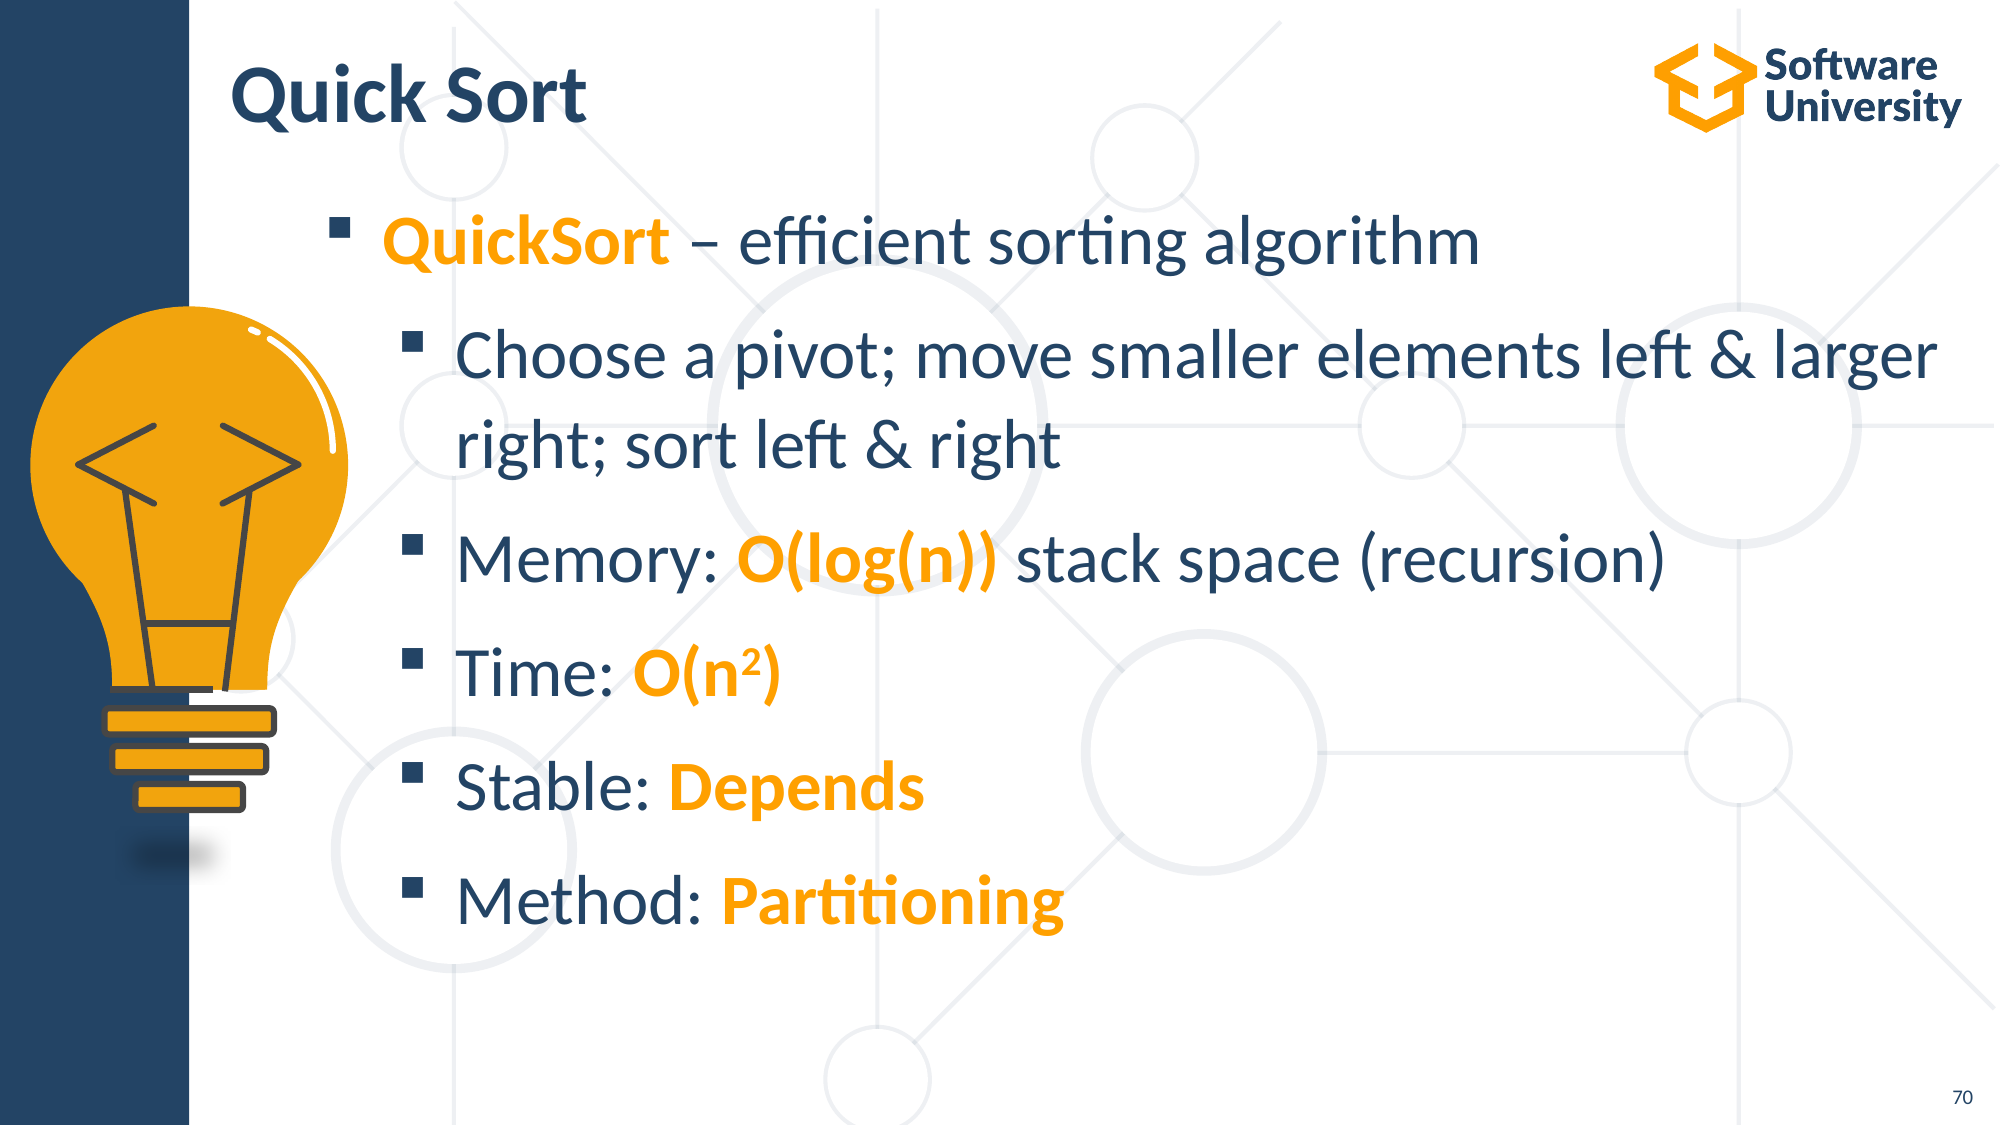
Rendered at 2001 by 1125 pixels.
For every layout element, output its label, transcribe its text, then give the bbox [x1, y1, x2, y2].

slide_number 70 [1927, 1067, 1989, 1117]
list QuickSort – efficient sorting algorithm Choose a pivot; move smaller elements left & larger right; sort left & right Memory: O(log(n)) stack space (recursion) Time: O(n2) Stable: Depends Method: Partitioning [306, 183, 1968, 1094]
picture [1641, 31, 1973, 145]
title Quick Sort [212, 16, 1628, 162]
